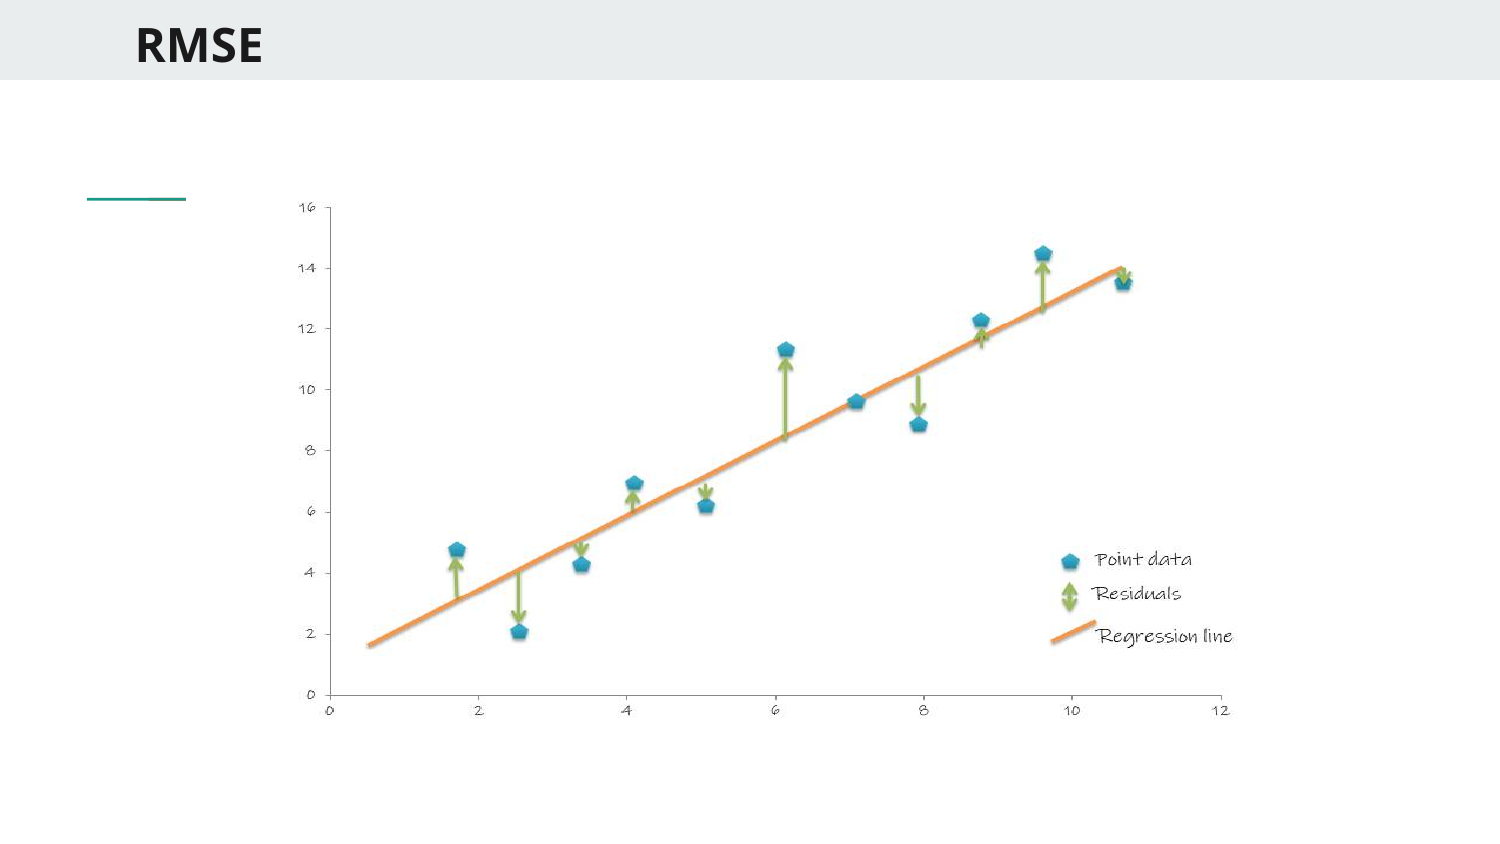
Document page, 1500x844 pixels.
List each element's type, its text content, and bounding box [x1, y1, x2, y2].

title RMSE [119, 0, 1381, 88]
picture [186, 106, 1314, 813]
